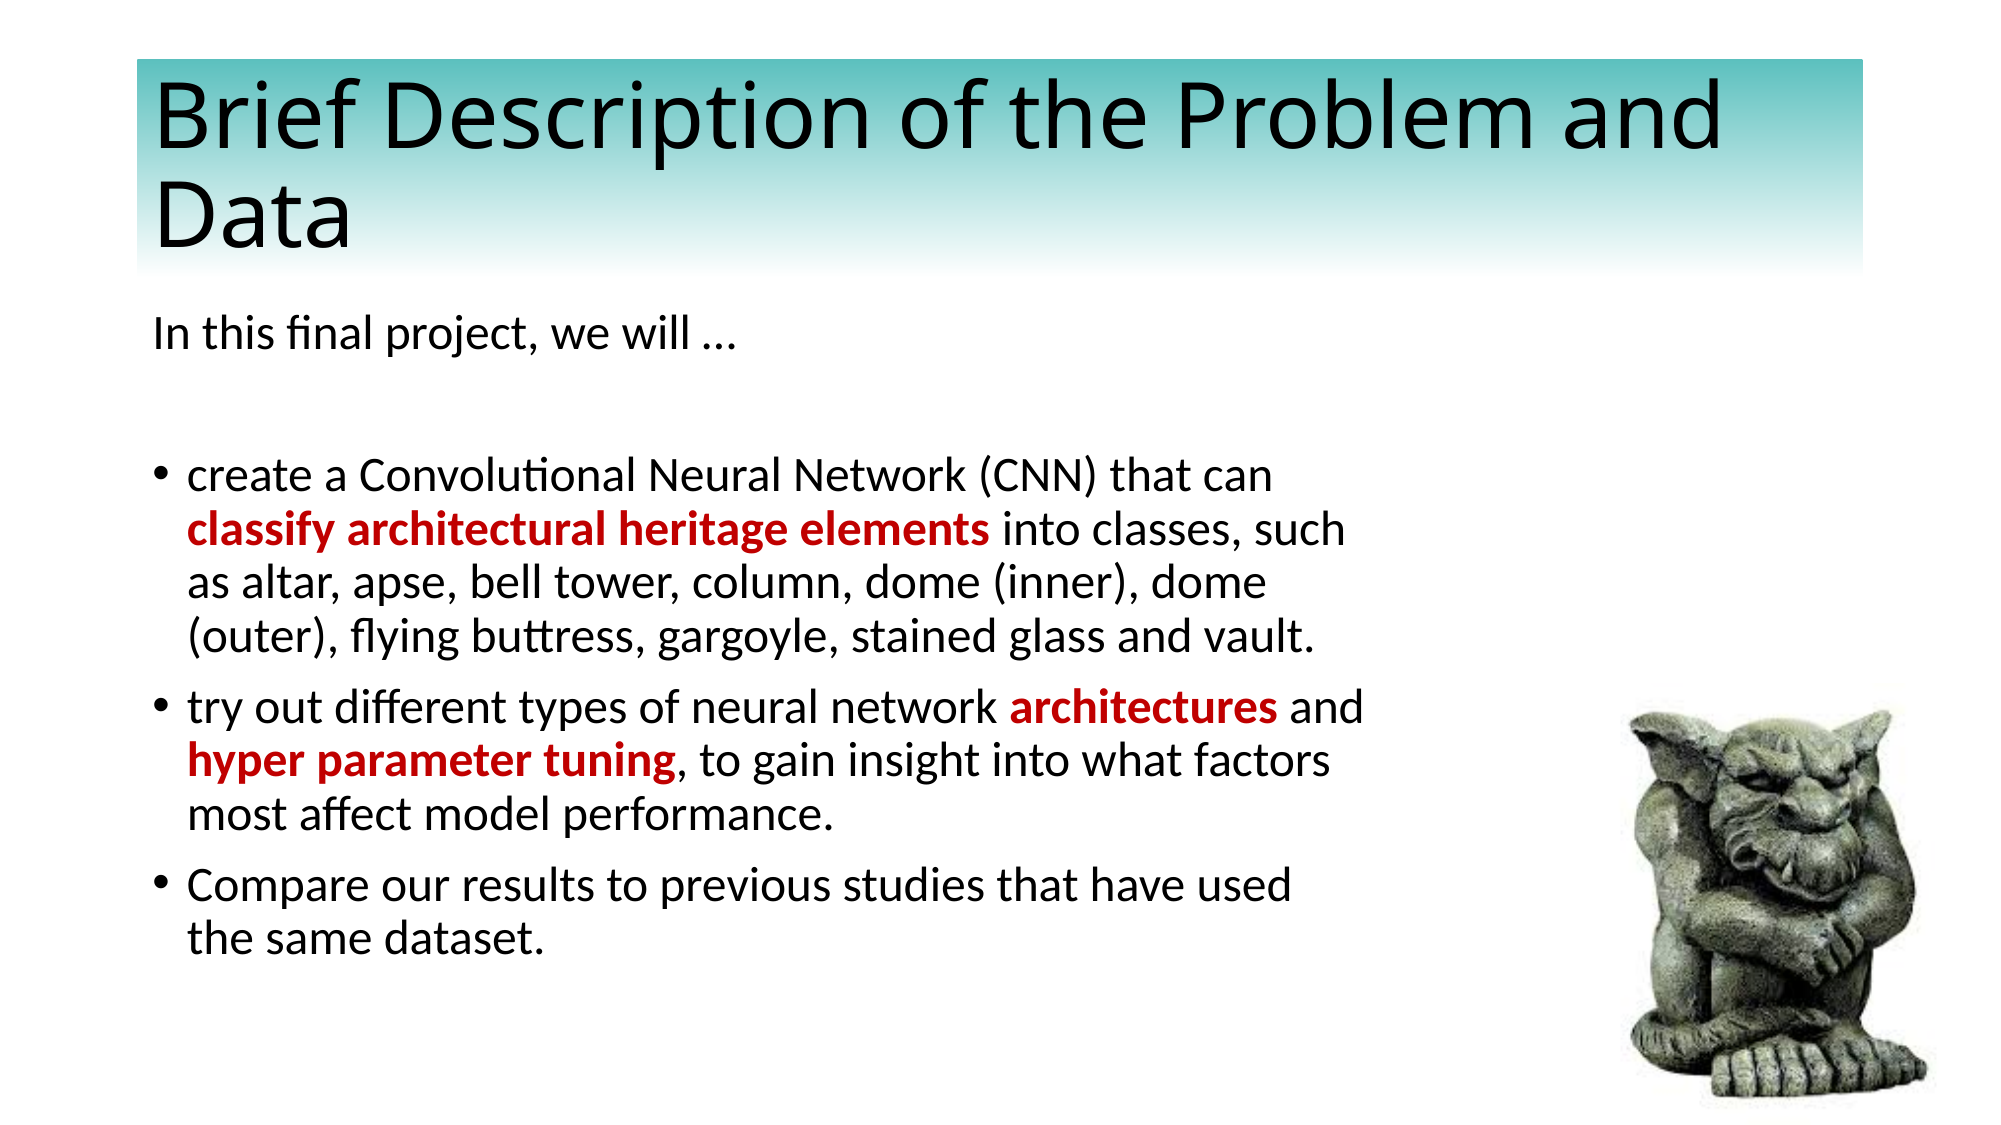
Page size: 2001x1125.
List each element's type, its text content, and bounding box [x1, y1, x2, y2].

picture [1558, 683, 2000, 1125]
list In this final project, we will … create a Convolutional Neural Network (CNN) that can classify architectural heritage elements into classes, such as altar, apse, bell tower, column, dome (inner), dome (outer), flying buttress, gargoyle, stained glass and vault. try out different types of neural network architectures and hyper parameter tuning, to gain insight into what factors most affect model performance. Compare our results to previous studies that have used the same dataset. [137, 299, 1384, 1014]
title Brief Description of the Problem and Data [137, 59, 1863, 278]
